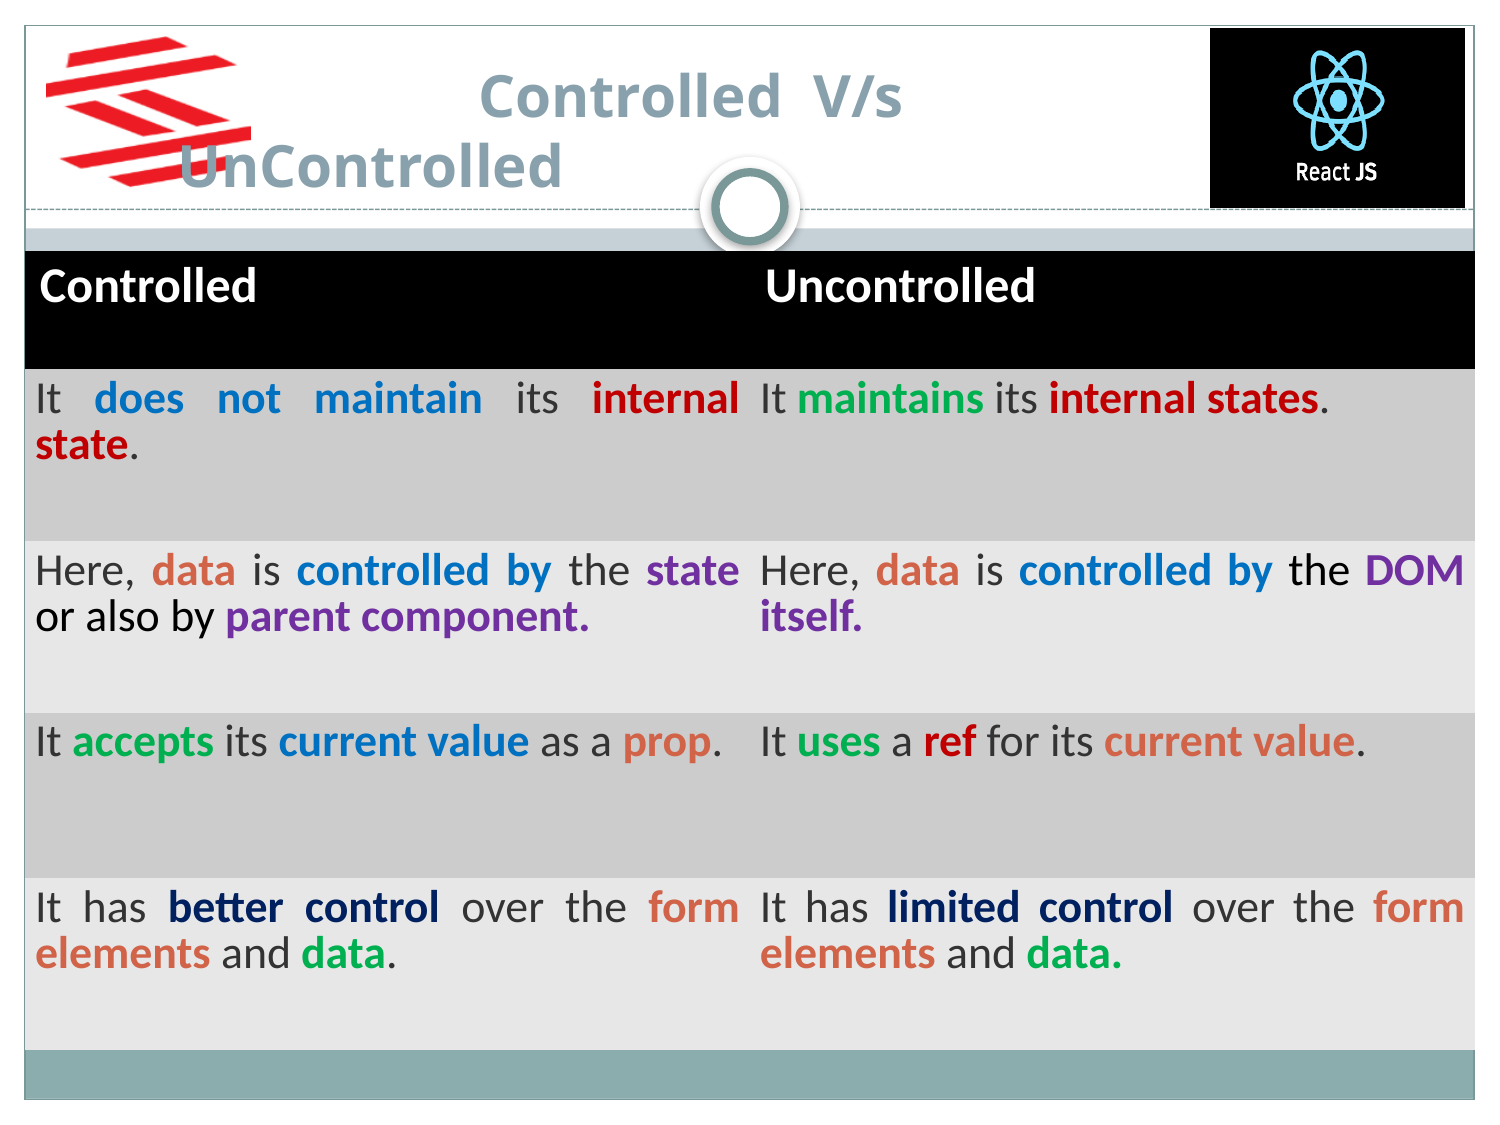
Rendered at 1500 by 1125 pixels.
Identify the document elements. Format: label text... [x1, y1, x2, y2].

table_cell It has limited control over the form elements and data. [750, 878, 1475, 1050]
table_cell Here, data is controlled by the state or also by parent component. [25, 541, 750, 713]
table_cell It uses a ref for its current value. [750, 713, 1475, 878]
table_cell It maintains its internal states. [750, 369, 1475, 541]
table_cell Here, data is controlled by the DOM itself. [750, 541, 1475, 713]
text_box Controlled V/s UnControlled [162, 51, 1160, 207]
table_header Uncontrolled [750, 251, 1475, 369]
table_cell It accepts its current value as a prop. [25, 713, 750, 878]
table_header Controlled [25, 251, 750, 369]
title [46, 23, 1447, 186]
picture [1210, 28, 1466, 209]
table_cell It does not maintain its internal state. [25, 369, 750, 541]
table_cell It has better control over the form elements and data. [25, 878, 750, 1050]
picture [46, 34, 252, 195]
